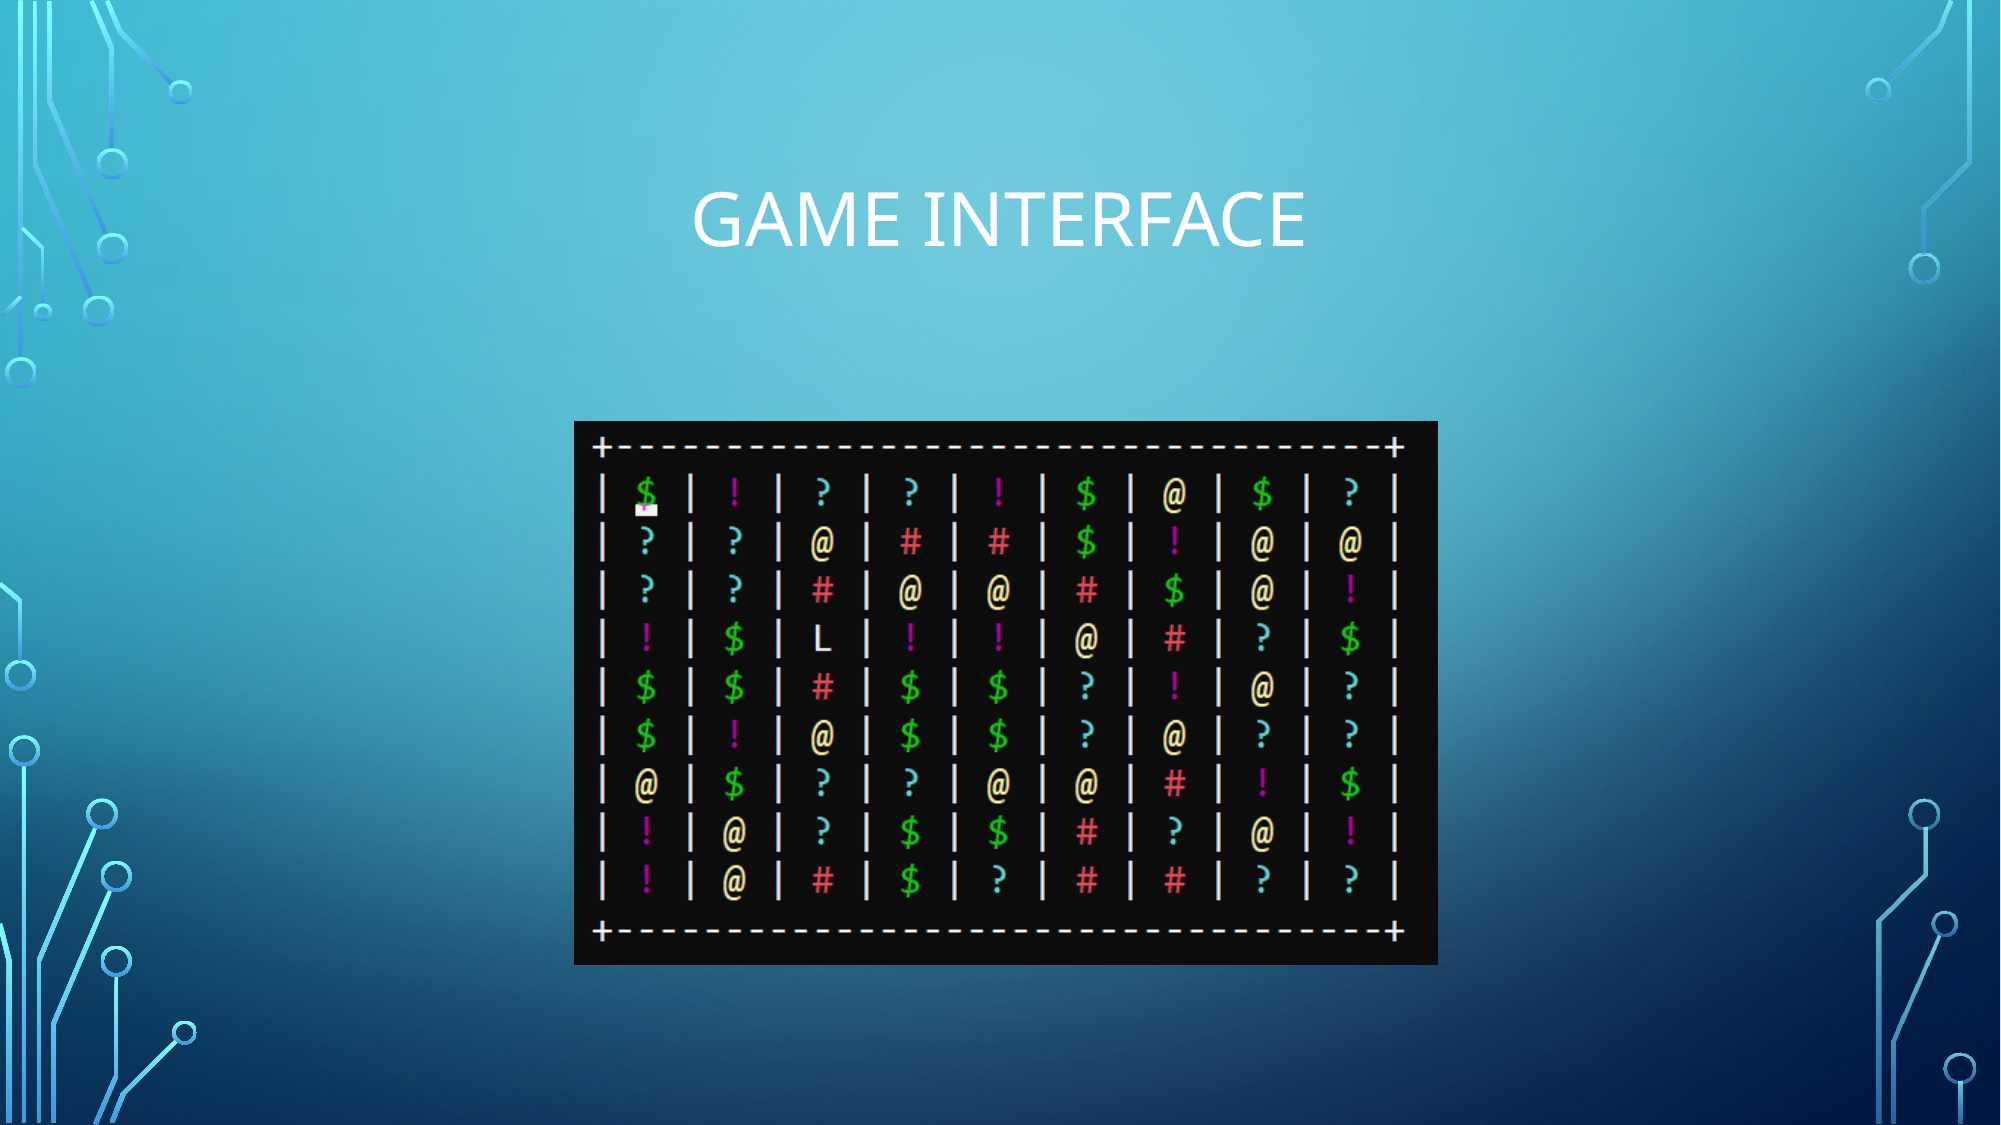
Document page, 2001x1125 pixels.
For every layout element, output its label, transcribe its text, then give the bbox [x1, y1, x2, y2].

picture [574, 420, 1439, 966]
title Game interface [187, 101, 1813, 344]
